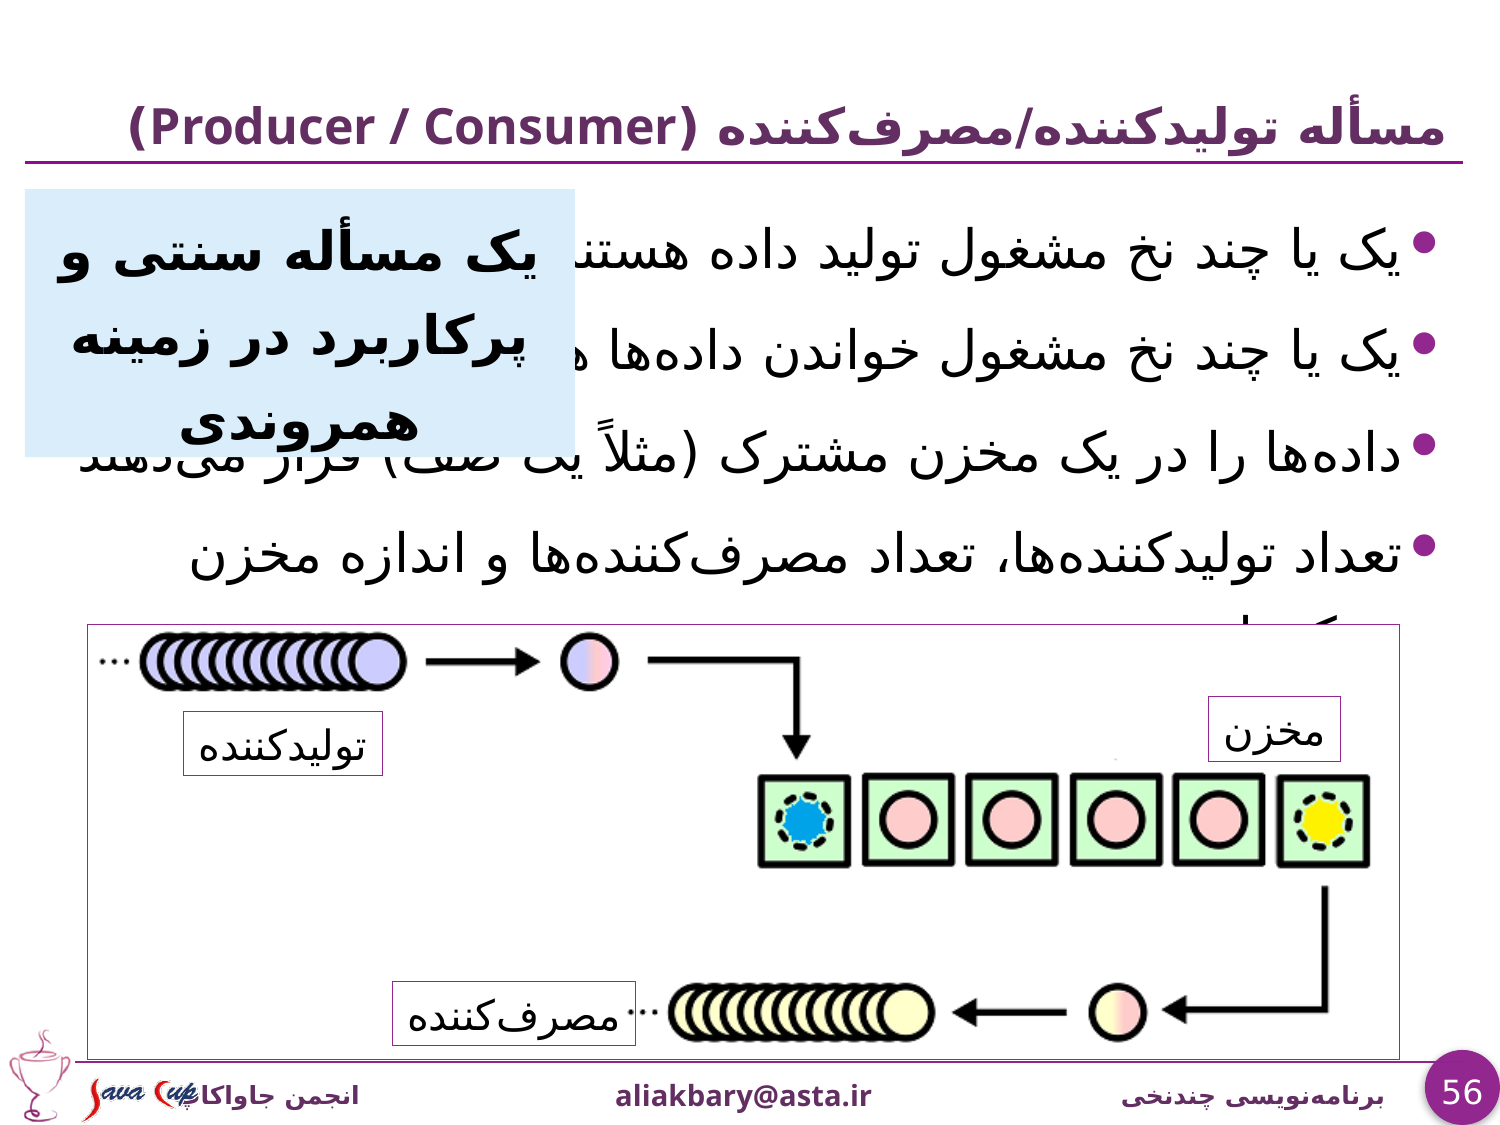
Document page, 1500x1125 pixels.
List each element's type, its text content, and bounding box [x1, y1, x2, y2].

list یک یا چند نخ مشغول تولید داده هستند یک یا چند نخ مشغول خواندن داده‌ها هستند داده‌ها را در یک مخزن مشترک (مثلاً یک صف) قرار می‌دهند تعداد تولیدکننده‌ها، تعداد مصرف‌کننده‌ها و اندازه مخزن ممکن است محدود شود [24, 187, 1463, 1063]
title مسأله تولیدکننده/مصرف‌کننده (Producer / Consumer) [24, 37, 1463, 163]
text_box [86, 624, 1401, 1060]
text_box یک مسأله سنتی و پرکاربرد در زمینه همروندی [24, 189, 575, 458]
picture [79, 1076, 200, 1125]
picture [6, 1028, 75, 1125]
